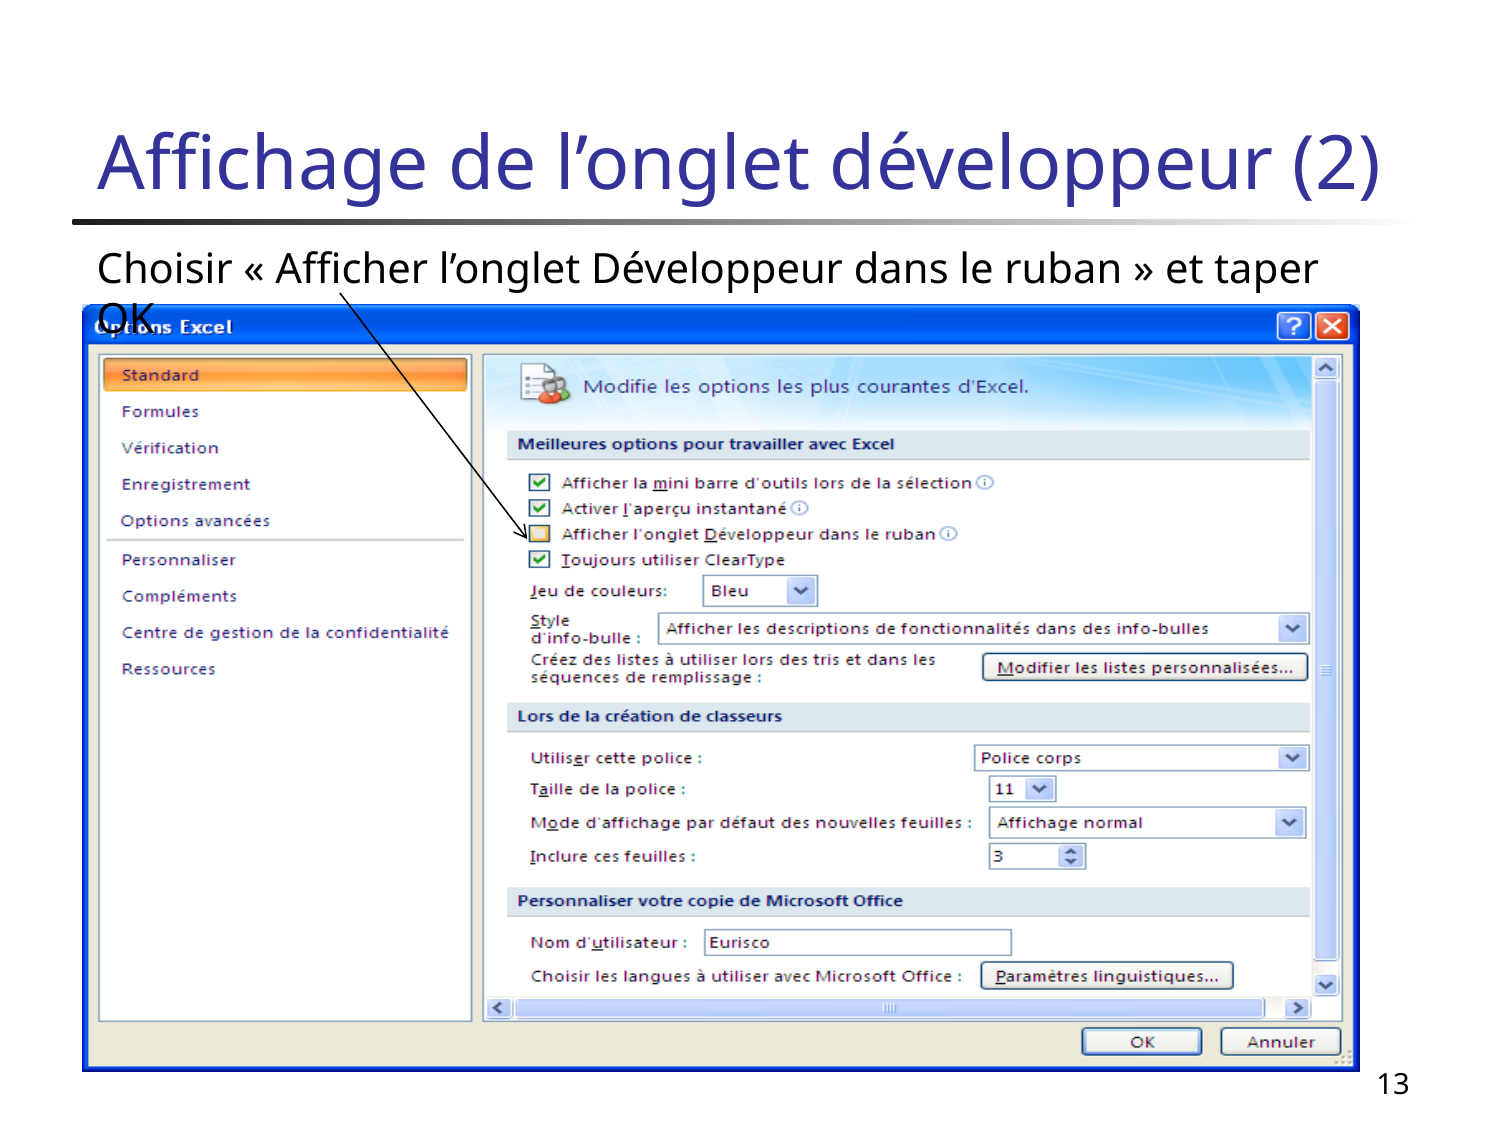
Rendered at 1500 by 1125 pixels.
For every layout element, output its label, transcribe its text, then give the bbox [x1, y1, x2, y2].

text_box Choisir « Afficher l’onglet Développeur dans le ruban » et taper OK [81, 234, 1371, 350]
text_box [310, 321, 557, 510]
slide_number 13 [1112, 1037, 1426, 1113]
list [81, 304, 1360, 1072]
title Affichage de l’onglet développeur (2) [81, 24, 1468, 213]
